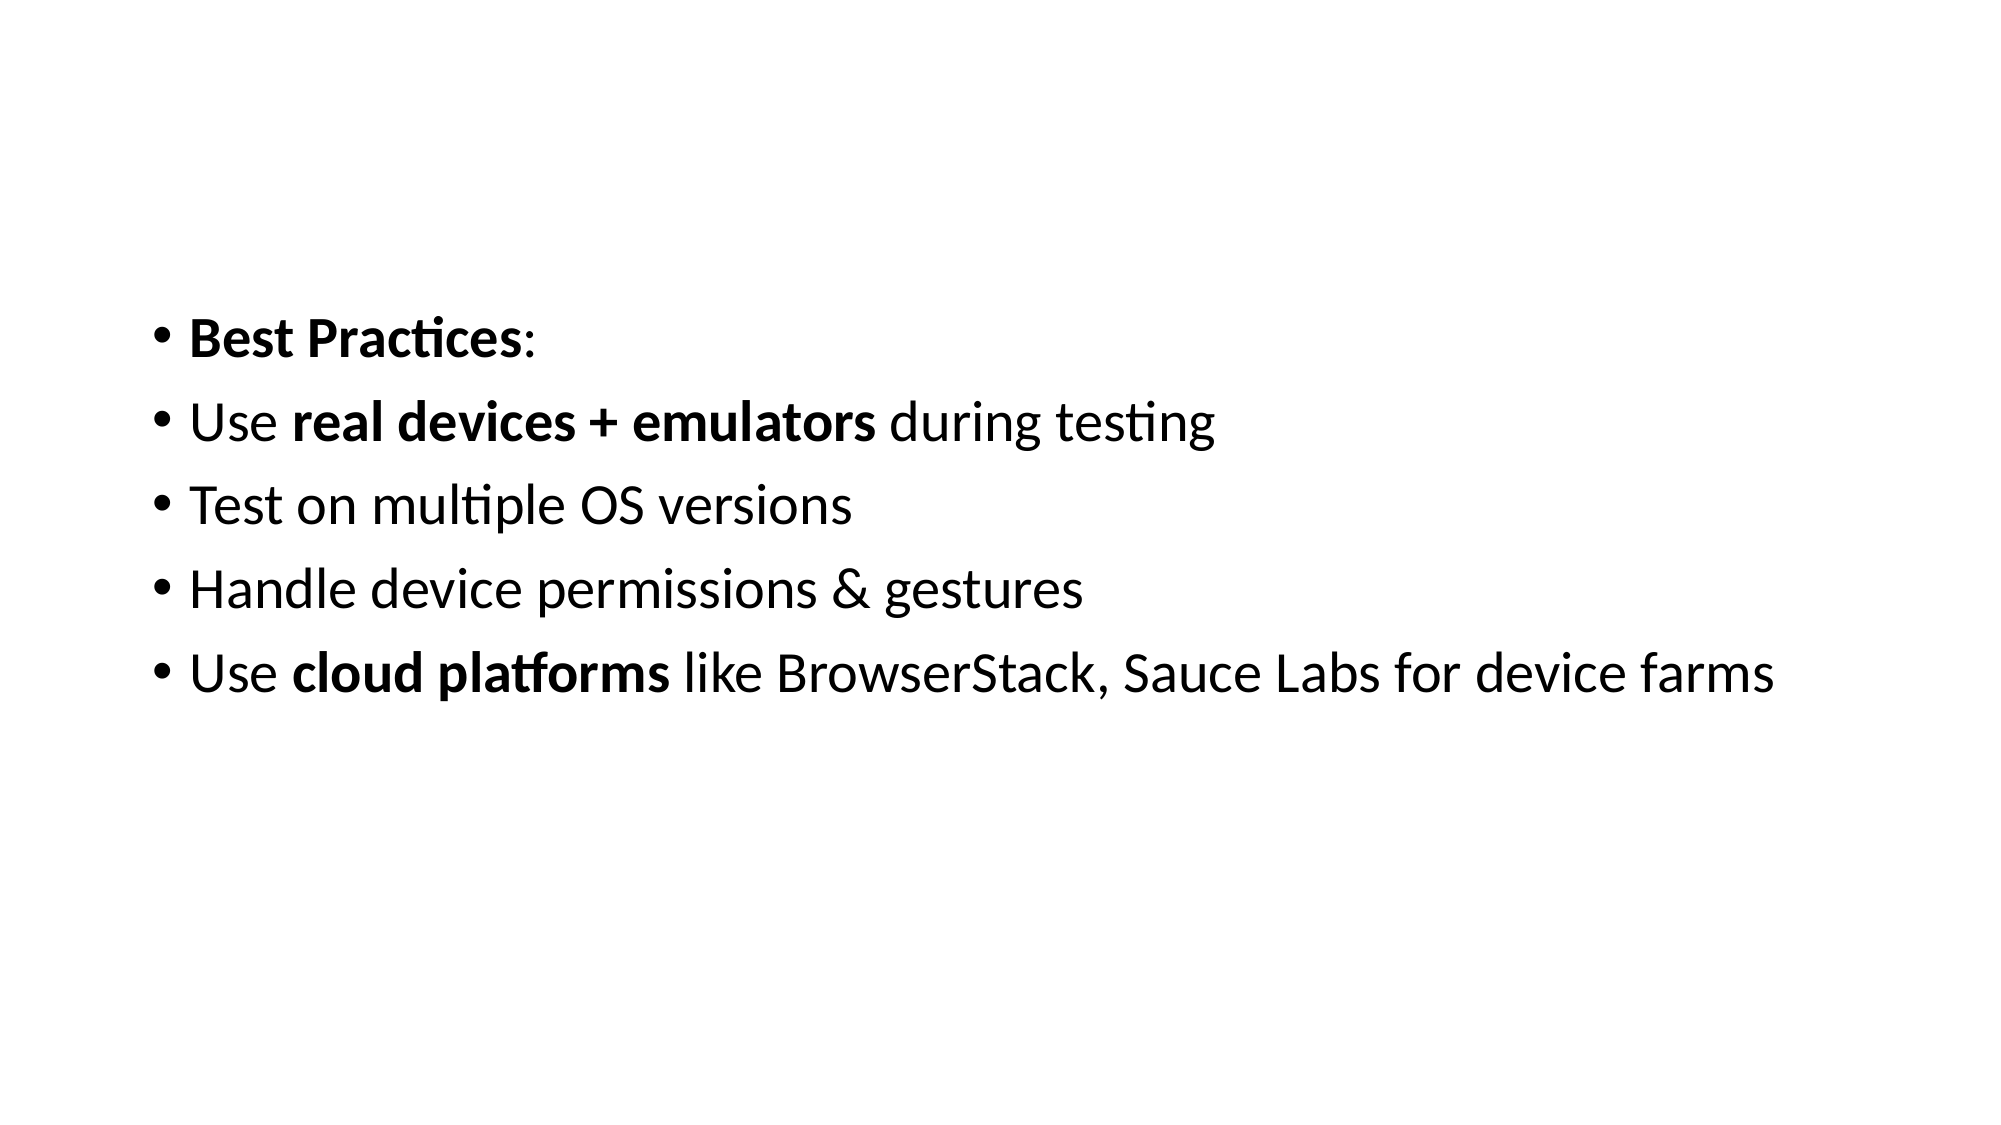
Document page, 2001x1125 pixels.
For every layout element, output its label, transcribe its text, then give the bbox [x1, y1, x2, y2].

list Best Practices: Use real devices + emulators during testing Test on multiple OS versions Handle device permissions & gestures Use cloud platforms like BrowserStack, Sauce Labs for device farms [137, 299, 1863, 1014]
